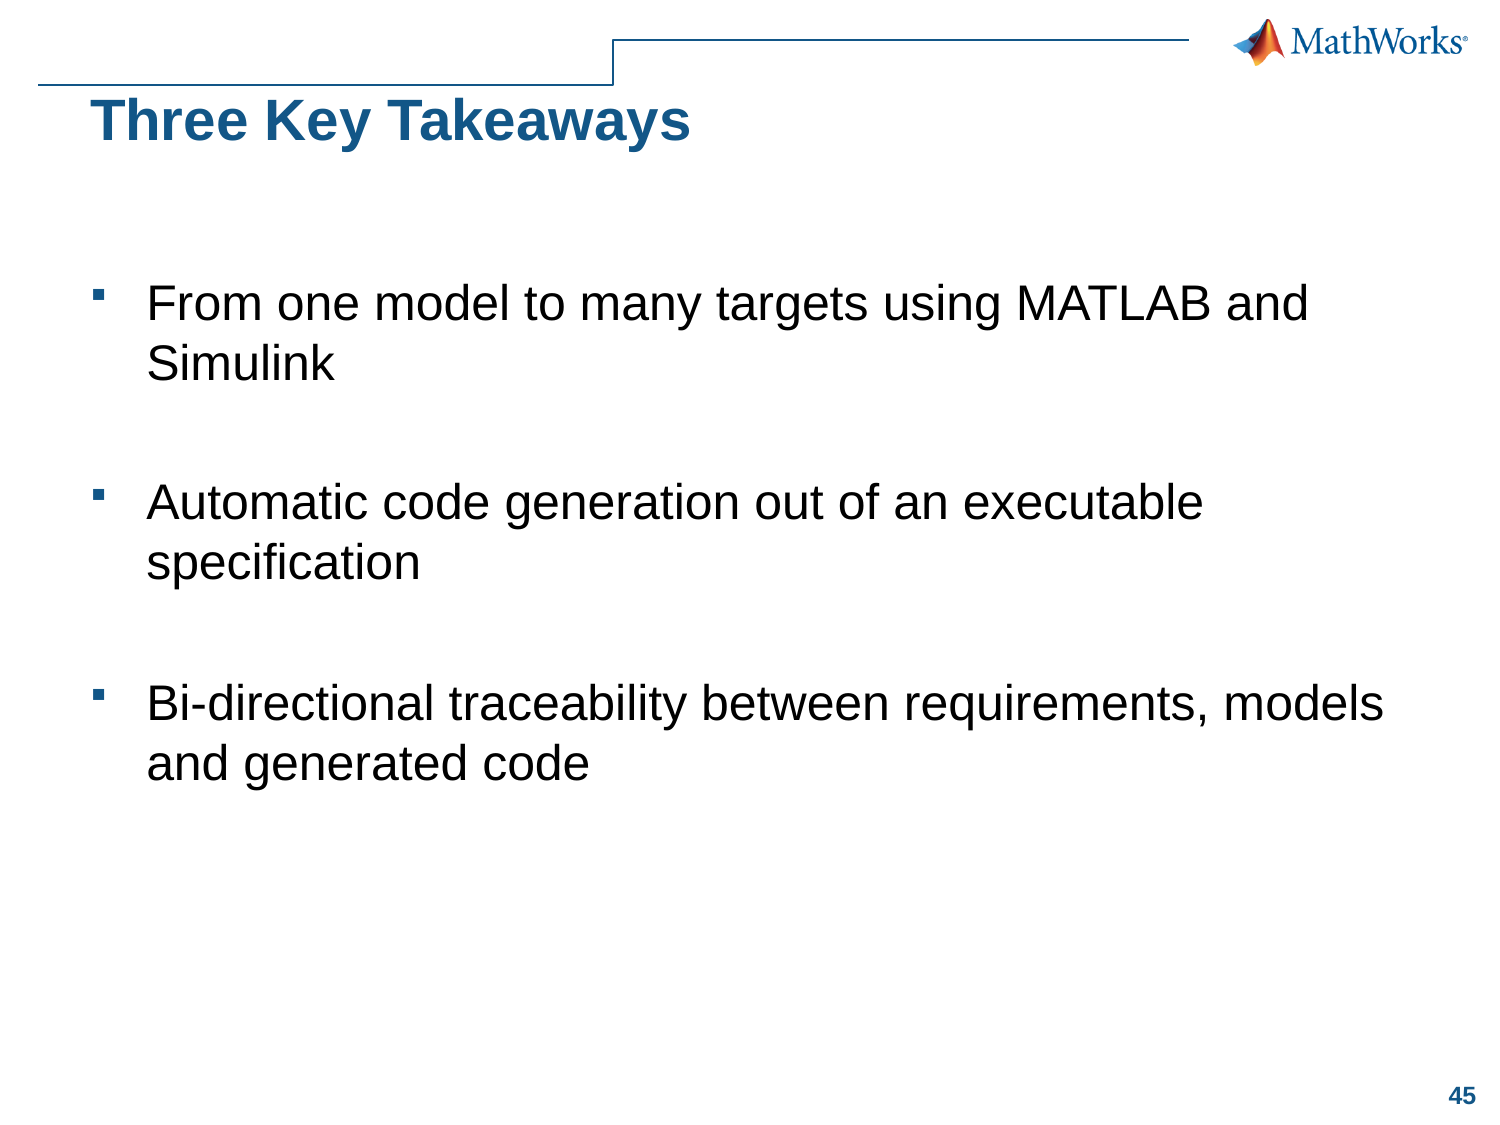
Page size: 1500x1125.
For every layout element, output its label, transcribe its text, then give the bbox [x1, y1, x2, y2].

picture [1226, 7, 1483, 78]
list From one model to many targets using MATLAB and Simulink Automatic code generation out of an executable specification Bi-directional traceability between requirements, models and generated code [75, 262, 1425, 1025]
title Three Key Takeaways [75, 75, 1400, 238]
